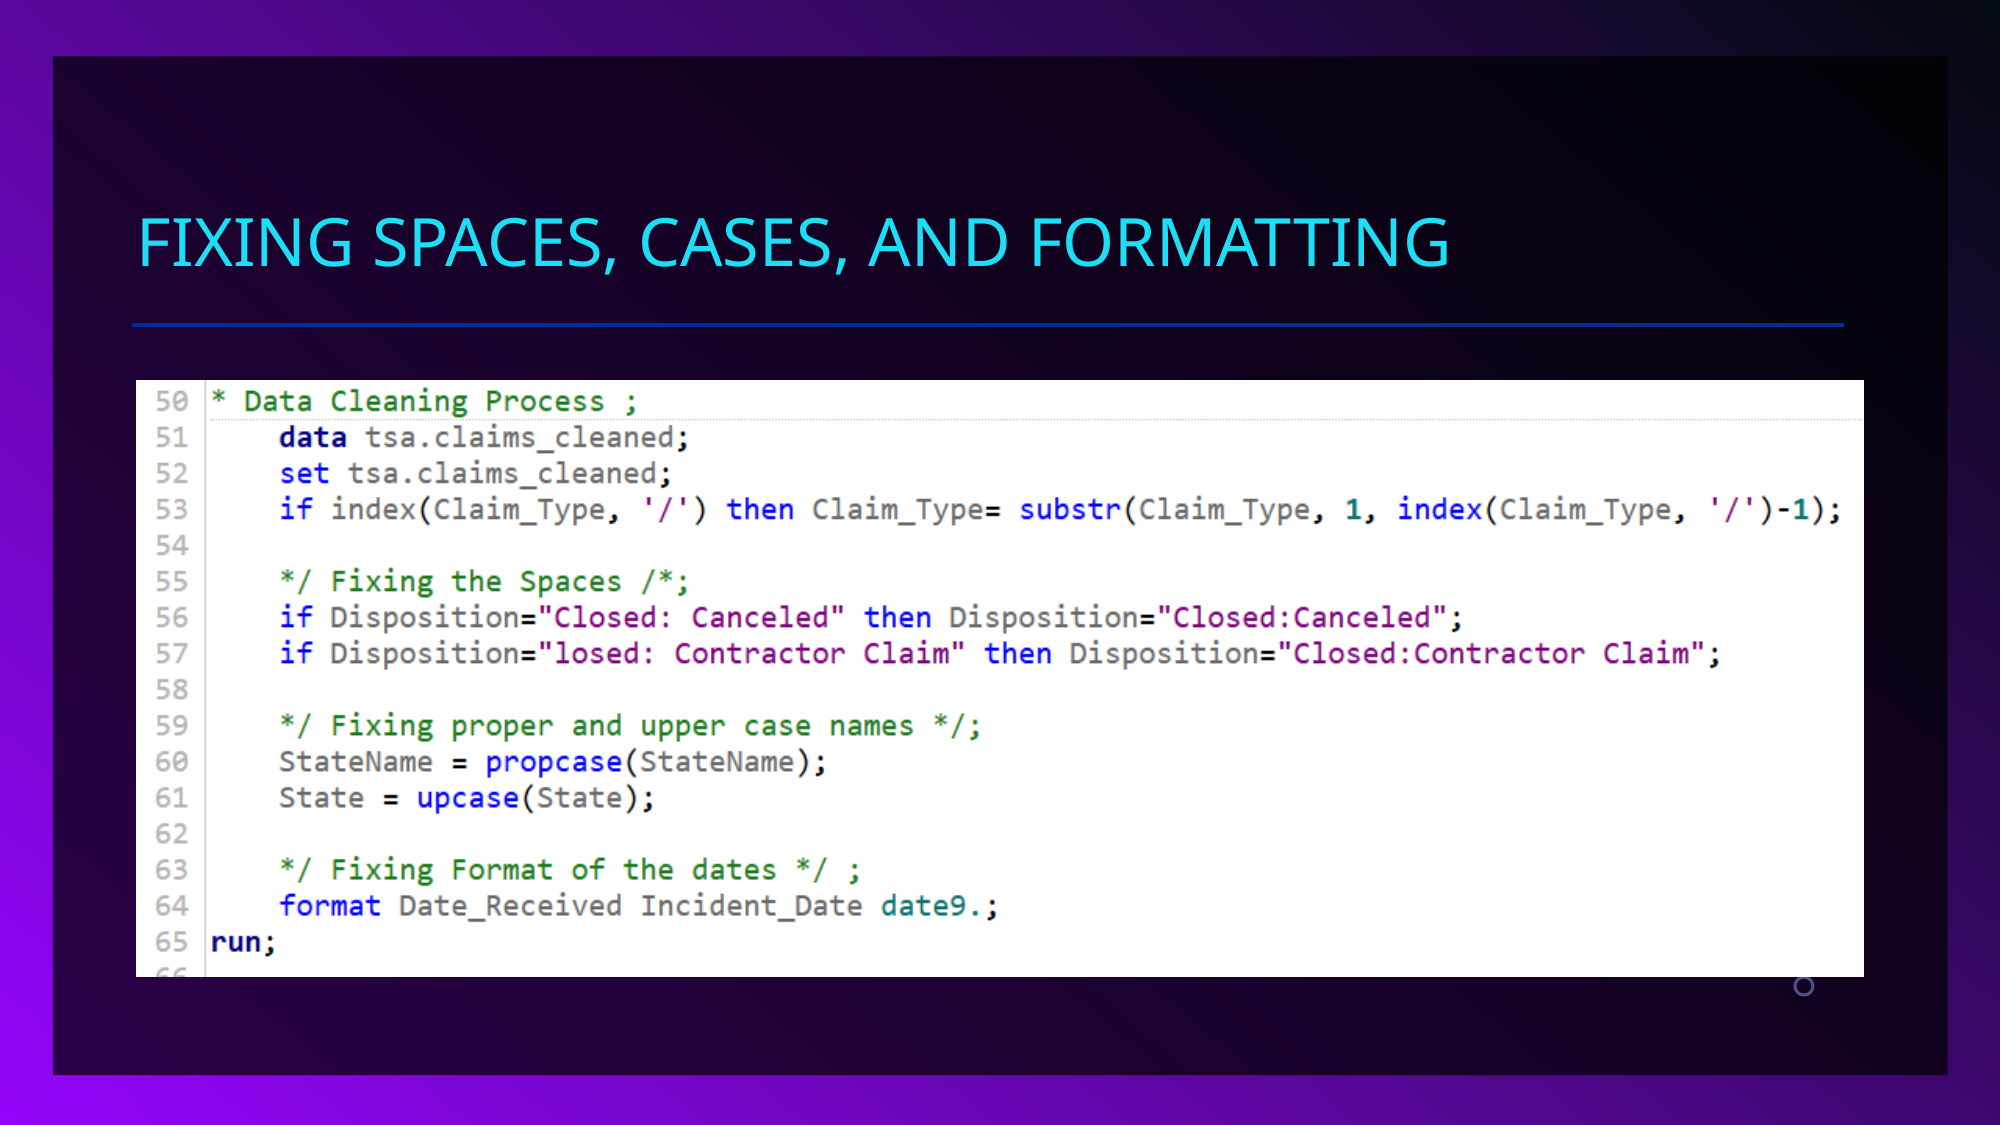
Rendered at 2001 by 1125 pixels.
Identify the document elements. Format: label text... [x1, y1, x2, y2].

title Fixing Spaces, Cases, and Formatting [121, 70, 1845, 289]
picture [136, 380, 1864, 977]
